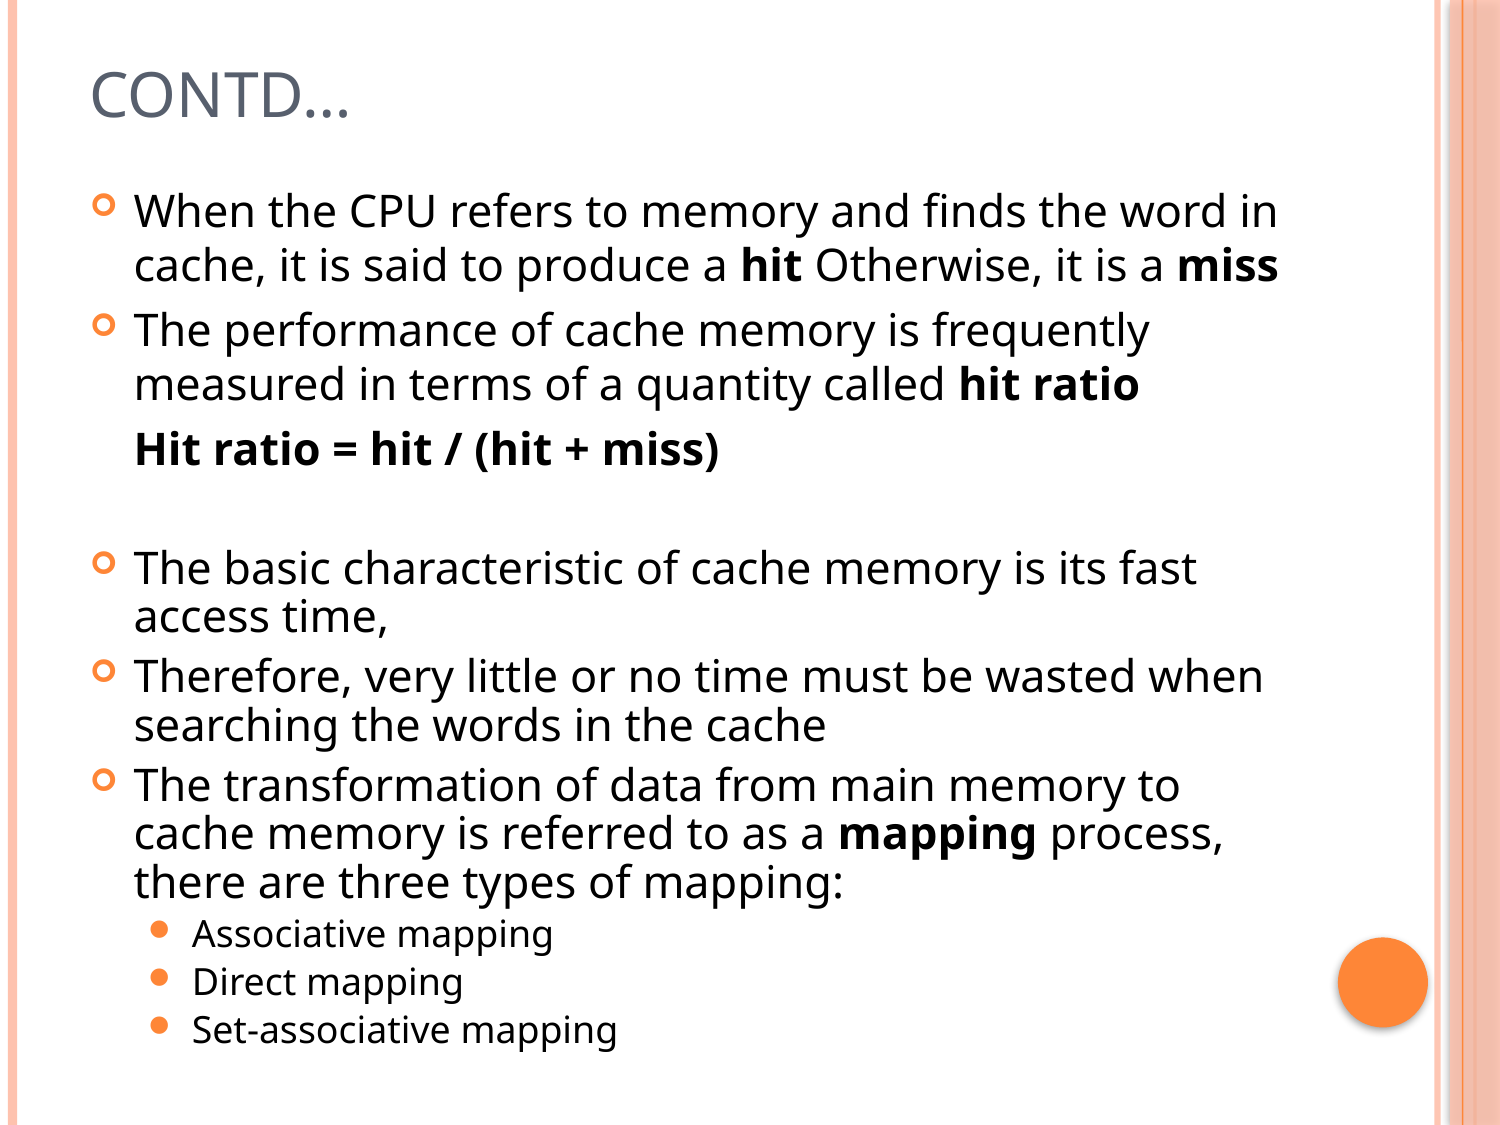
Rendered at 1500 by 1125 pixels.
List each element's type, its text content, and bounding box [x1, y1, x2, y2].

list When the CPU refers to memory and finds the word in cache, it is said to produce a hit Otherwise, it is a miss The performance of cache memory is frequently measured in terms of a quantity called hit ratio Hit ratio = hit / (hit + miss) The basic characteristic of cache memory is its fast access time, Therefore, very little or no time must be wasted when searching the words in the cache The transformation of data from main memory to cache memory is referred to as a mapping process, there are three types of mapping: Associative mapping Direct mapping Set-associative mapping [75, 174, 1313, 1075]
title Contd… [75, 45, 1300, 138]
